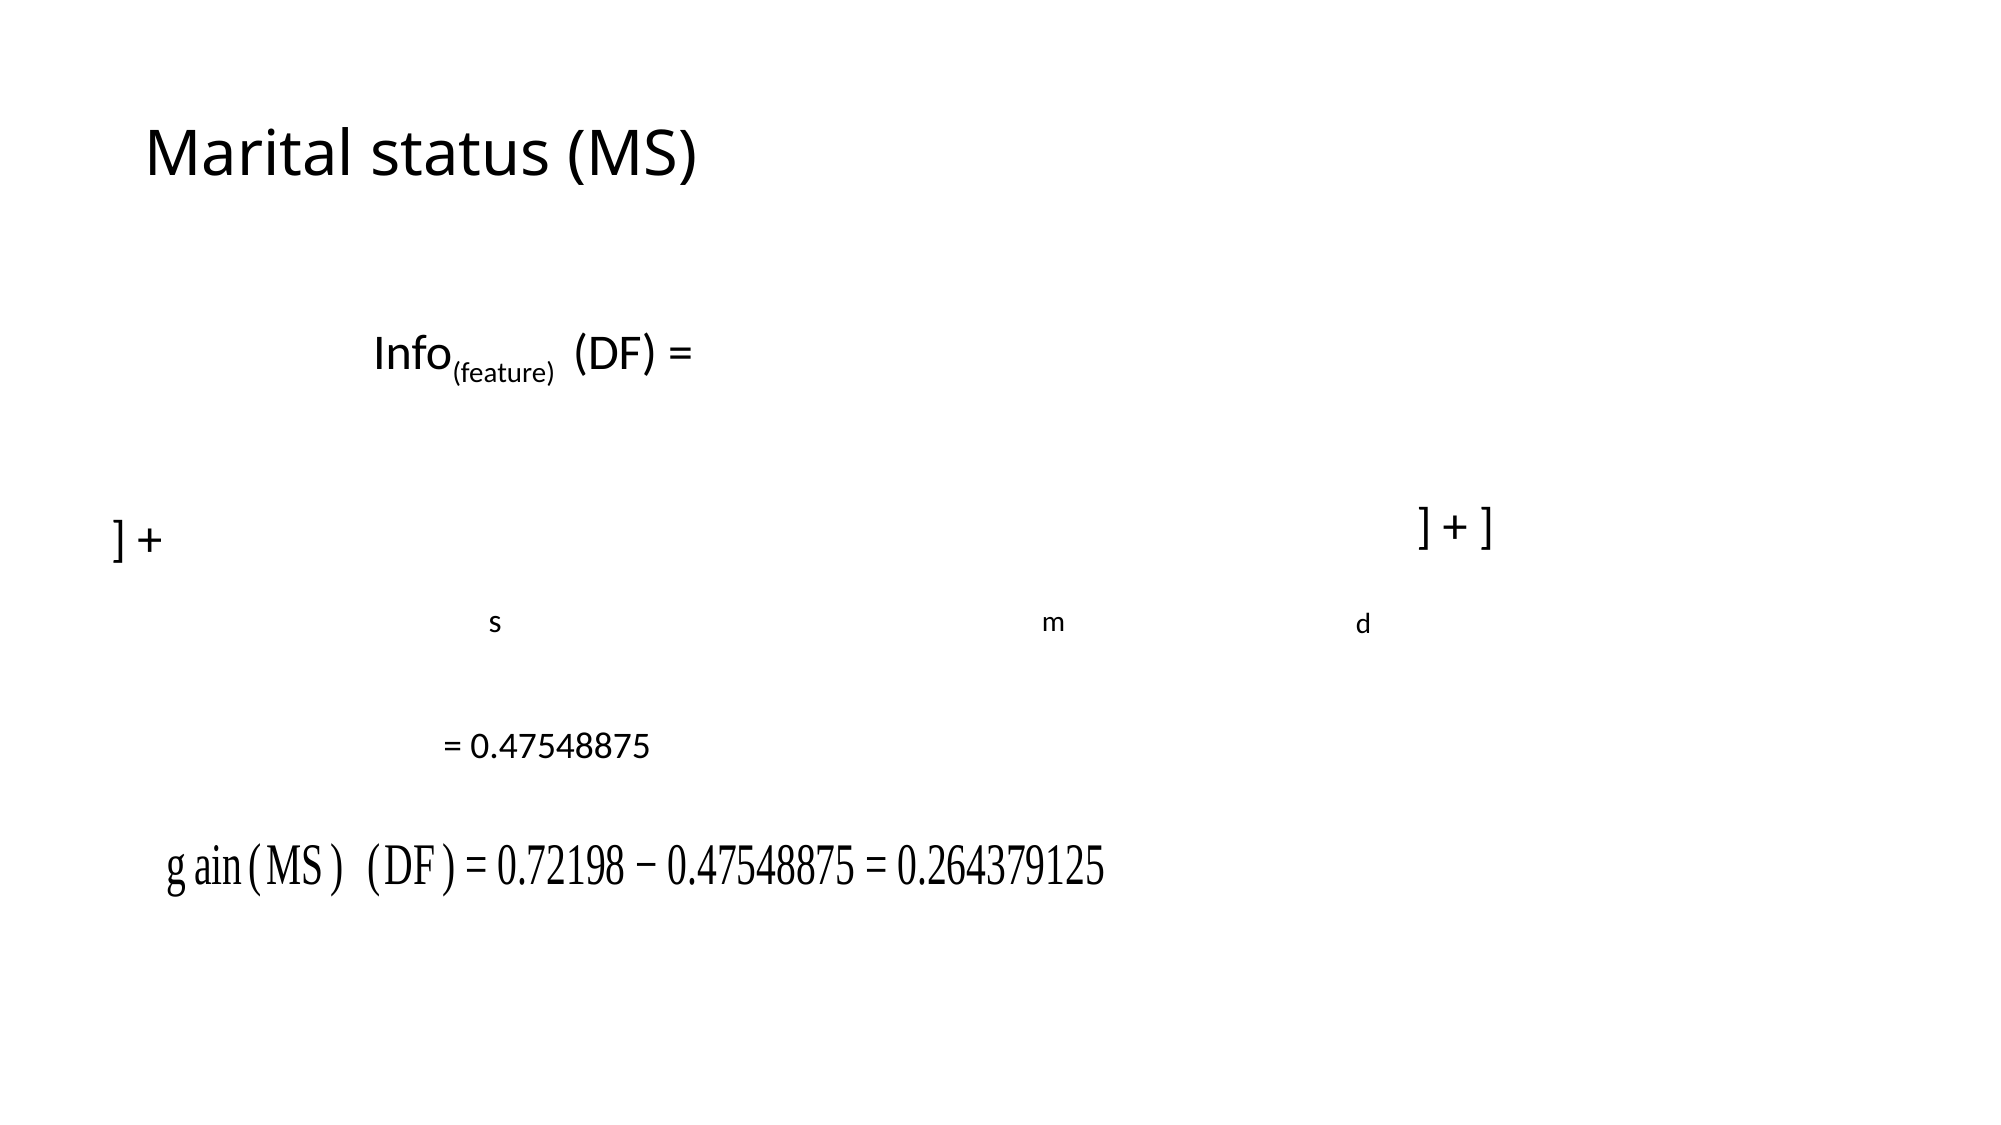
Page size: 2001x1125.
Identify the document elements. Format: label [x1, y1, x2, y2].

text_box [1341, 596, 1386, 647]
title [129, 113, 1530, 197]
text_box [1027, 594, 1081, 645]
text_box [428, 713, 667, 773]
text_box [473, 591, 535, 647]
